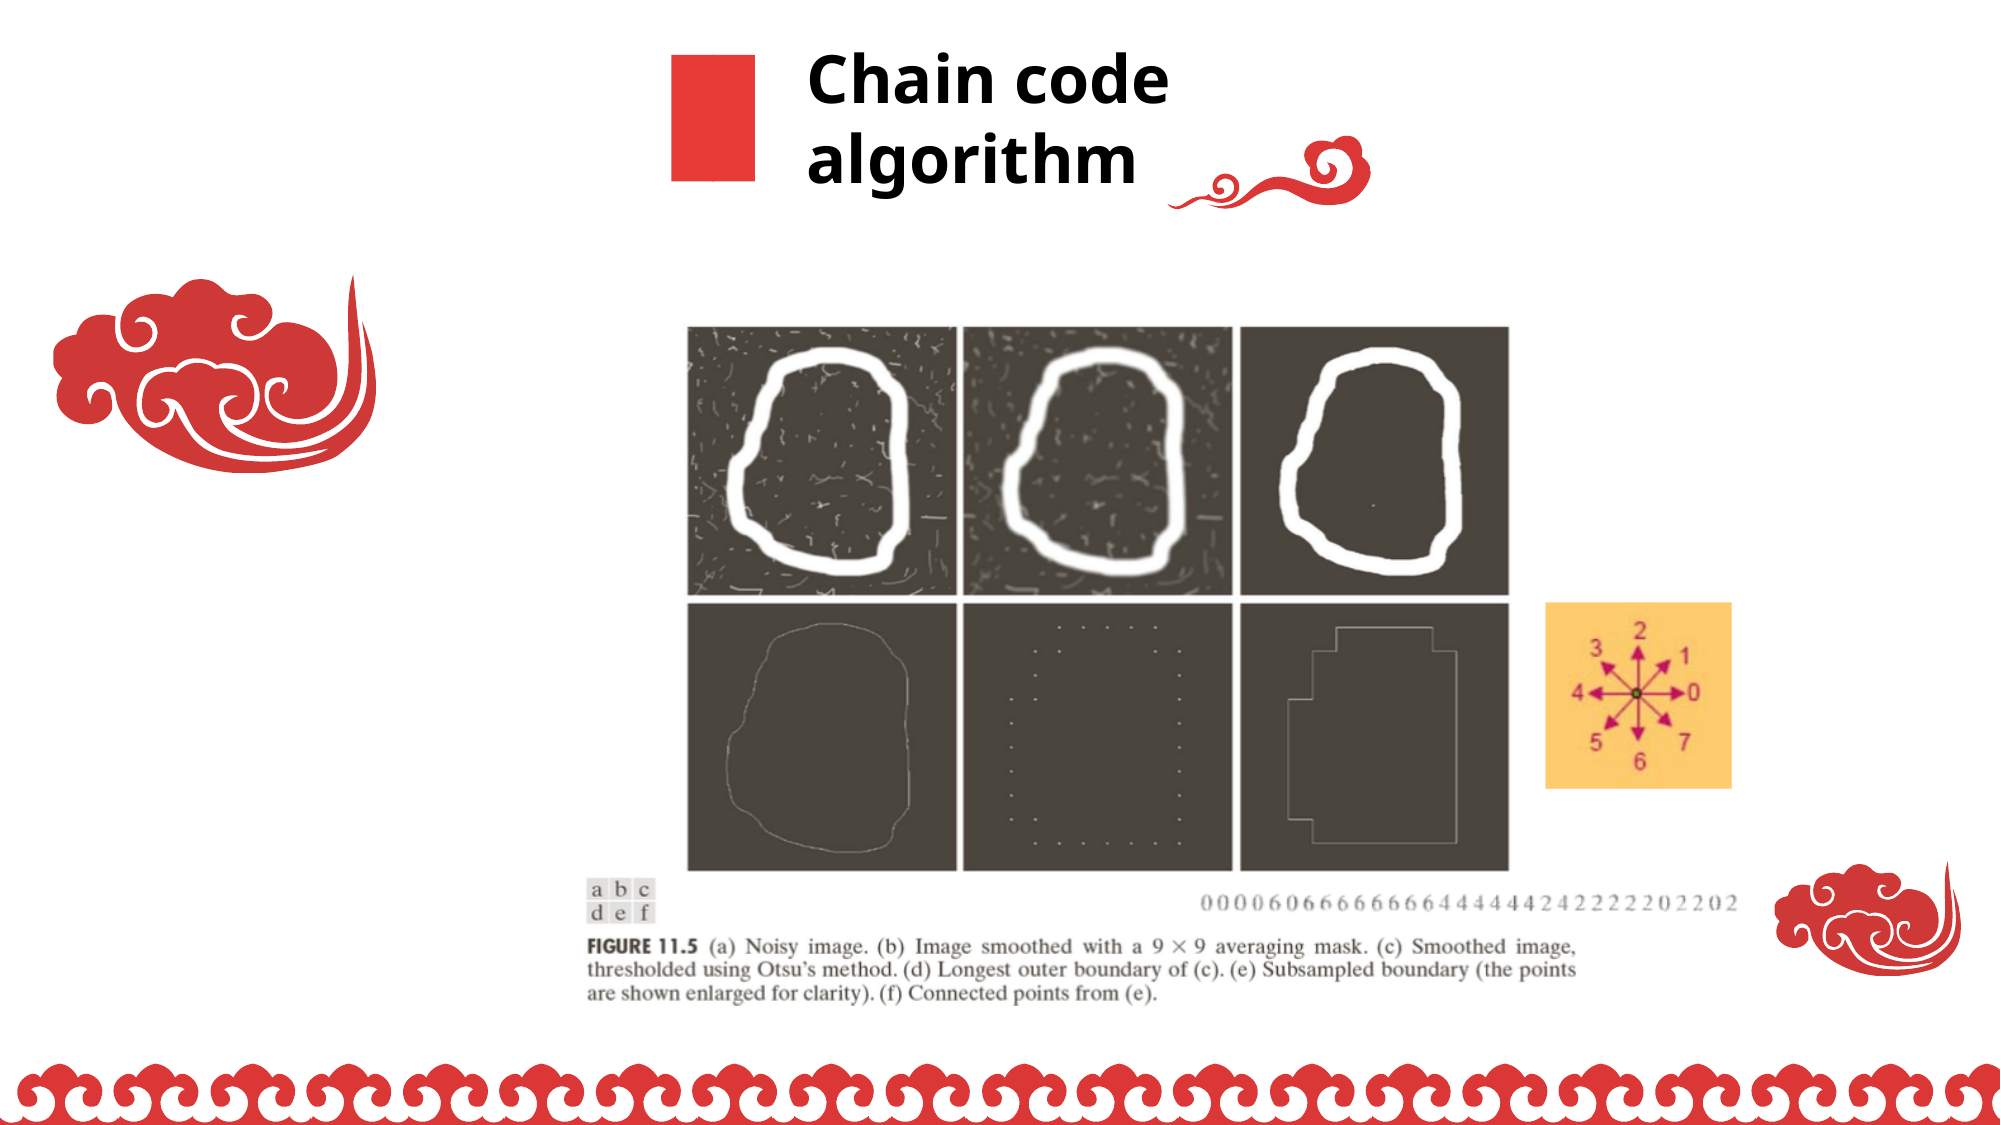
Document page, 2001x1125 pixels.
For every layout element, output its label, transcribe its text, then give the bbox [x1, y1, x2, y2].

text_box [670, 54, 715, 182]
picture [457, 316, 1962, 1006]
picture [53, 273, 378, 473]
text_box Chain code algorithm [791, 29, 1215, 205]
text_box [0, 1061, 2000, 1125]
